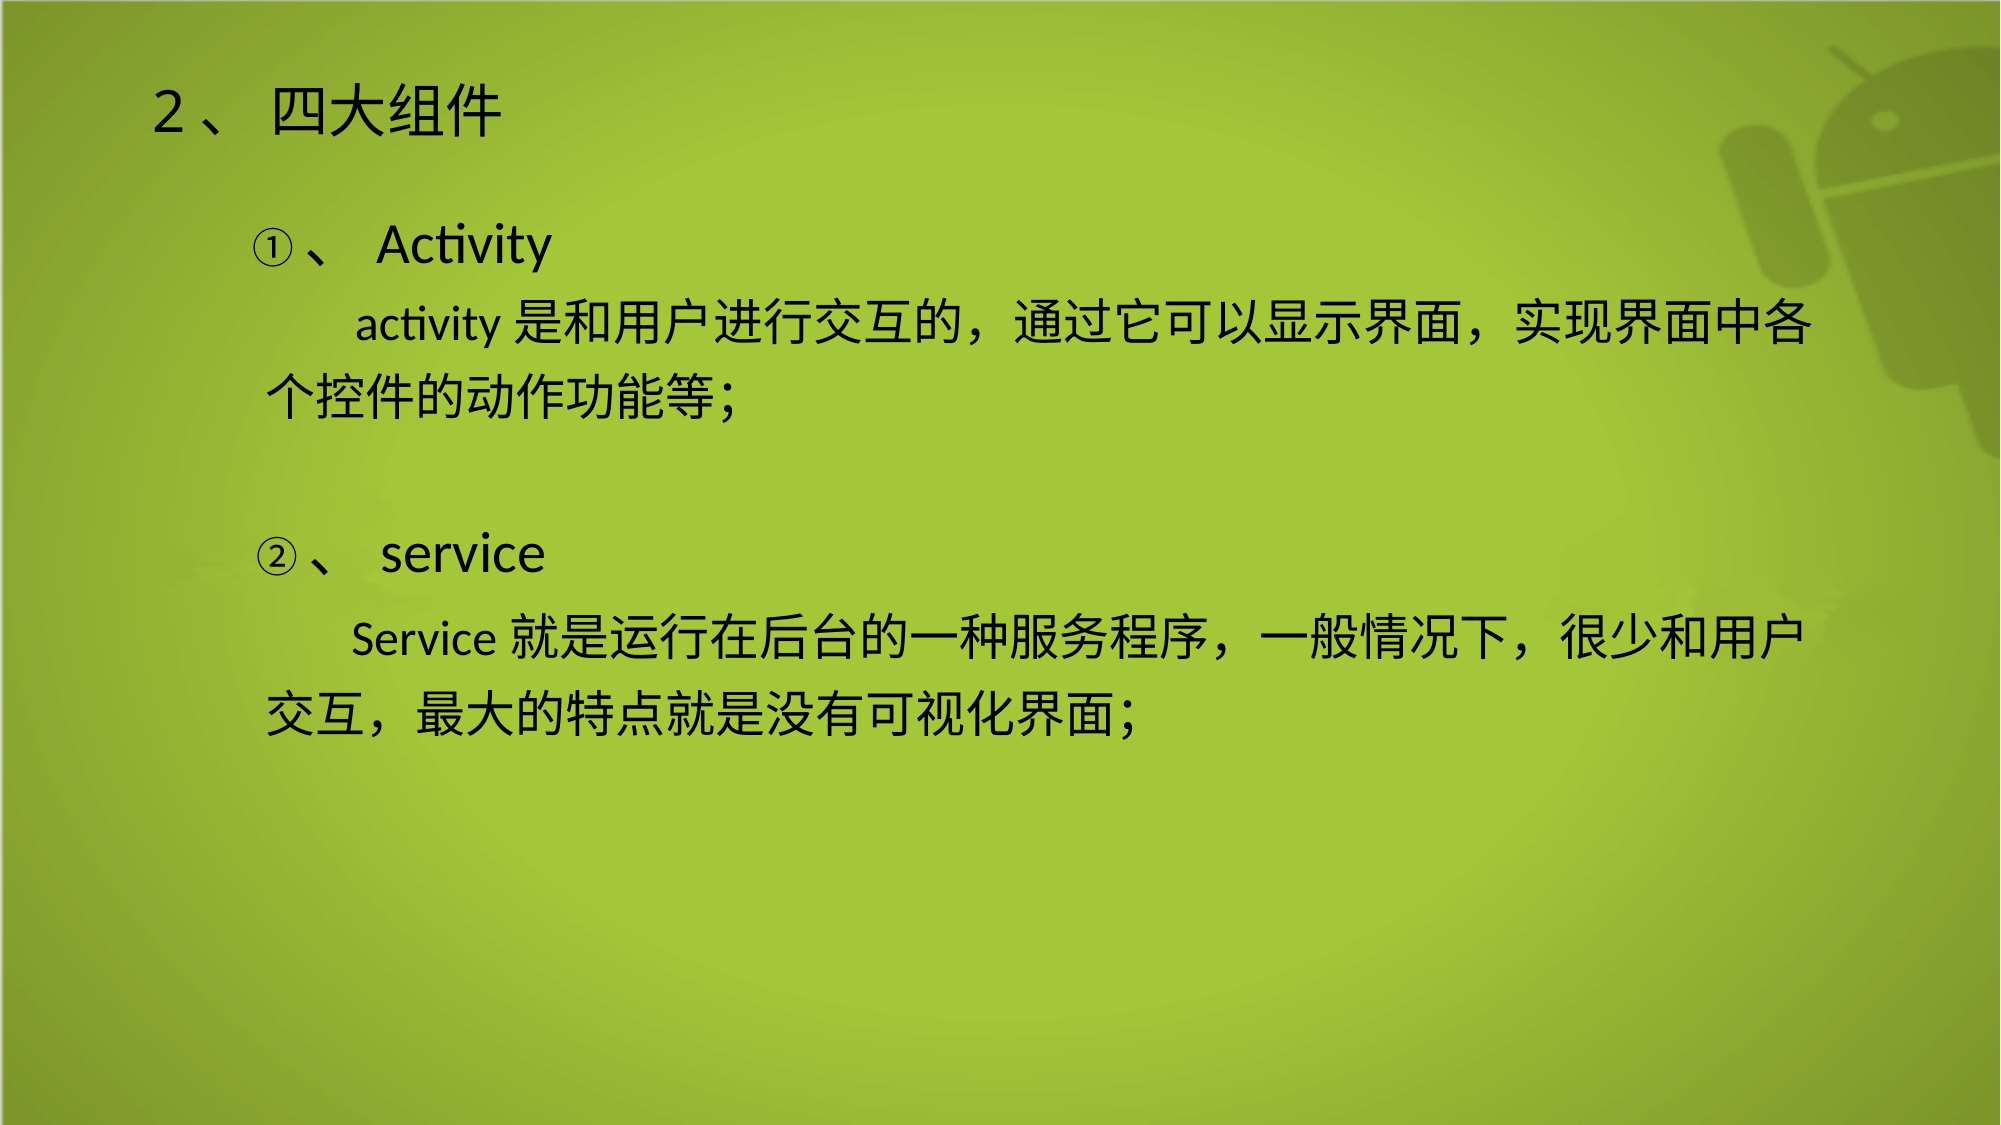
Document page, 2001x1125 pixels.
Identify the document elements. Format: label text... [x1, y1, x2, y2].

title 2、 四大组件 [137, 59, 1863, 168]
picture [0, 0, 2001, 1125]
list ①、Activity activity是和用户进行交互的，通过它可以显示界面，实现界面中各 个控件的动作功能等； ②、service Service就是运行在后台的一种服务程序，一般情况下，很少和用户 交互，最大的特点就是没有可视化界面； [137, 205, 1863, 920]
